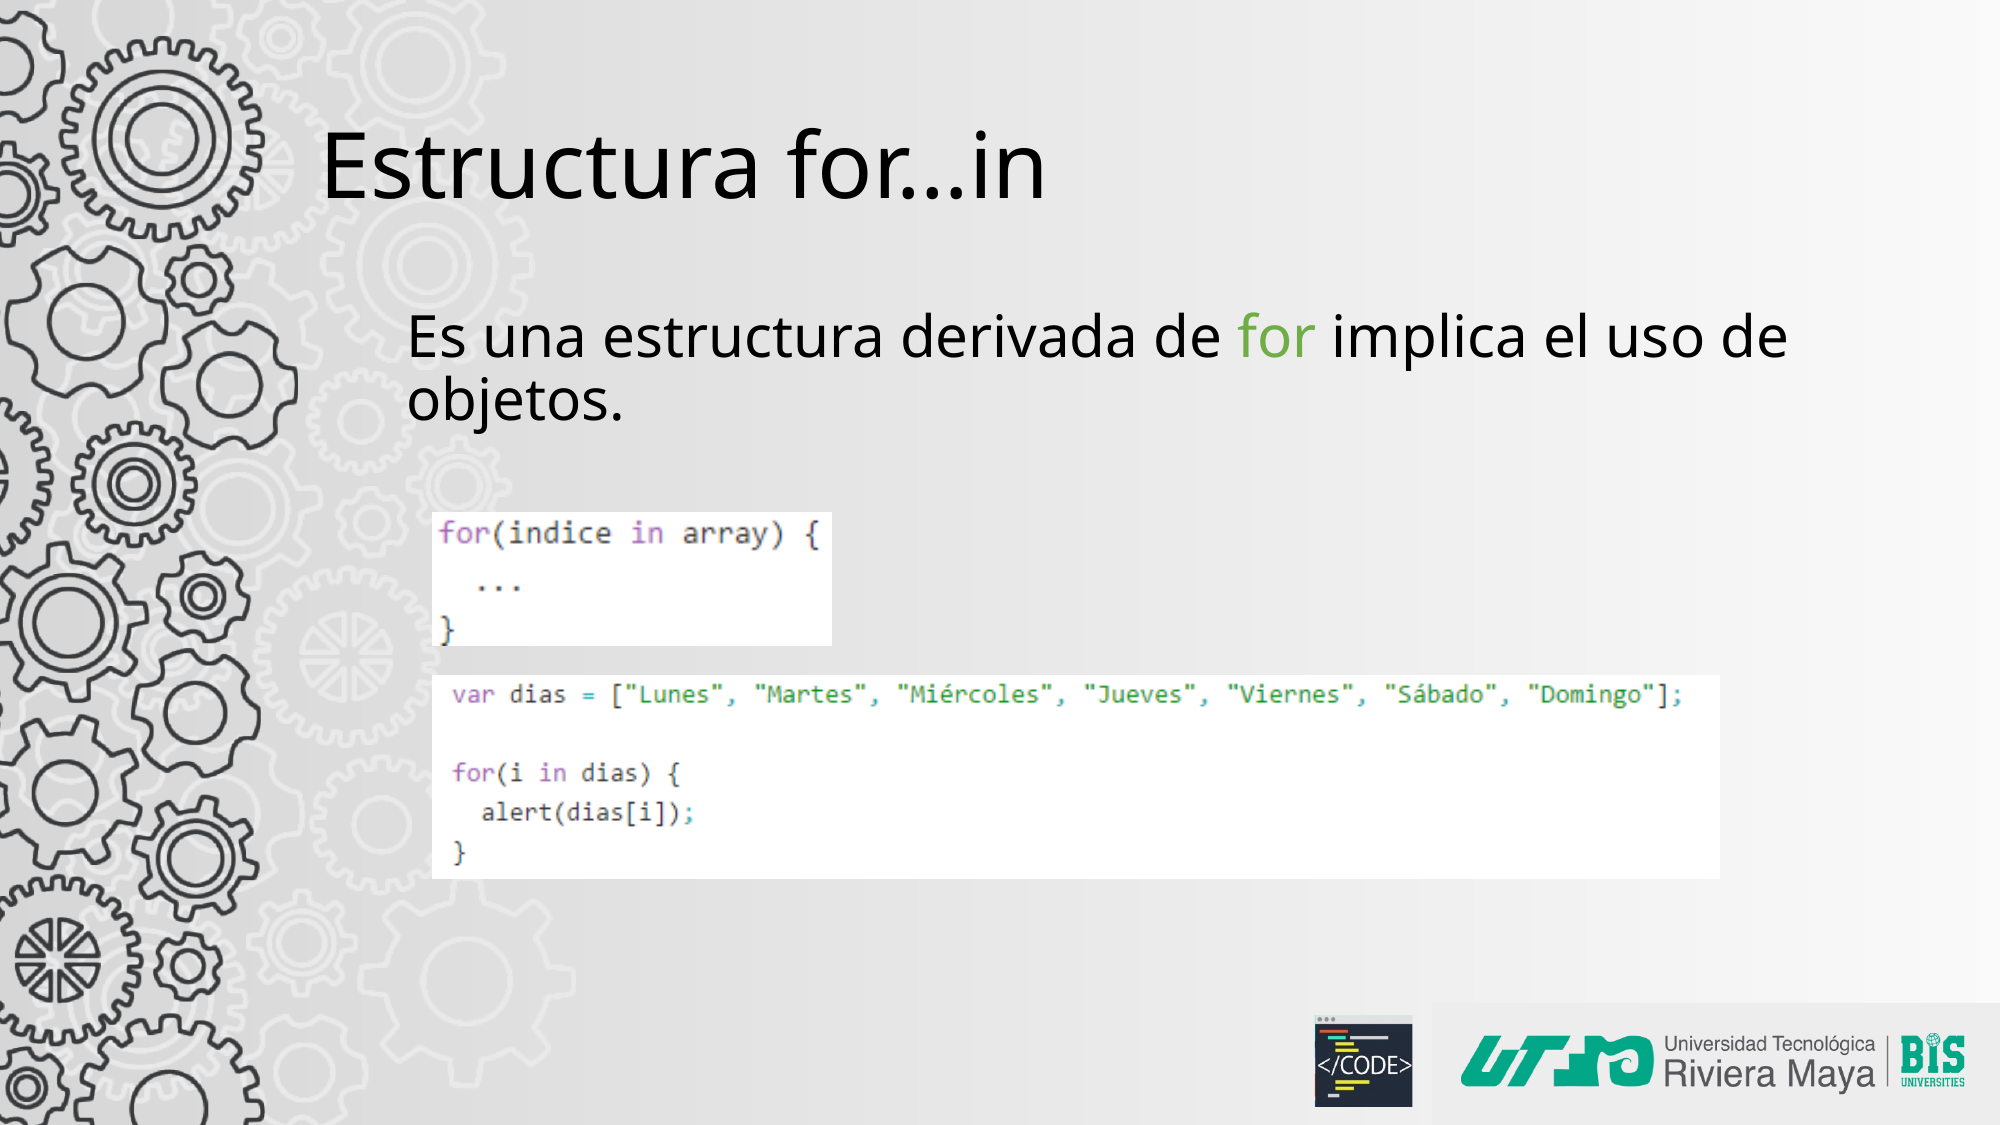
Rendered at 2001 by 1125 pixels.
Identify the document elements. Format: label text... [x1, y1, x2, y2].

title Estructura for…in [304, 59, 1863, 278]
picture [0, 12, 298, 1125]
picture [1460, 1030, 1966, 1096]
picture [432, 512, 832, 646]
picture [1314, 1015, 1413, 1107]
picture [432, 675, 1720, 879]
list Es una estructura derivada de for implica el uso de objetos. [391, 299, 1863, 959]
